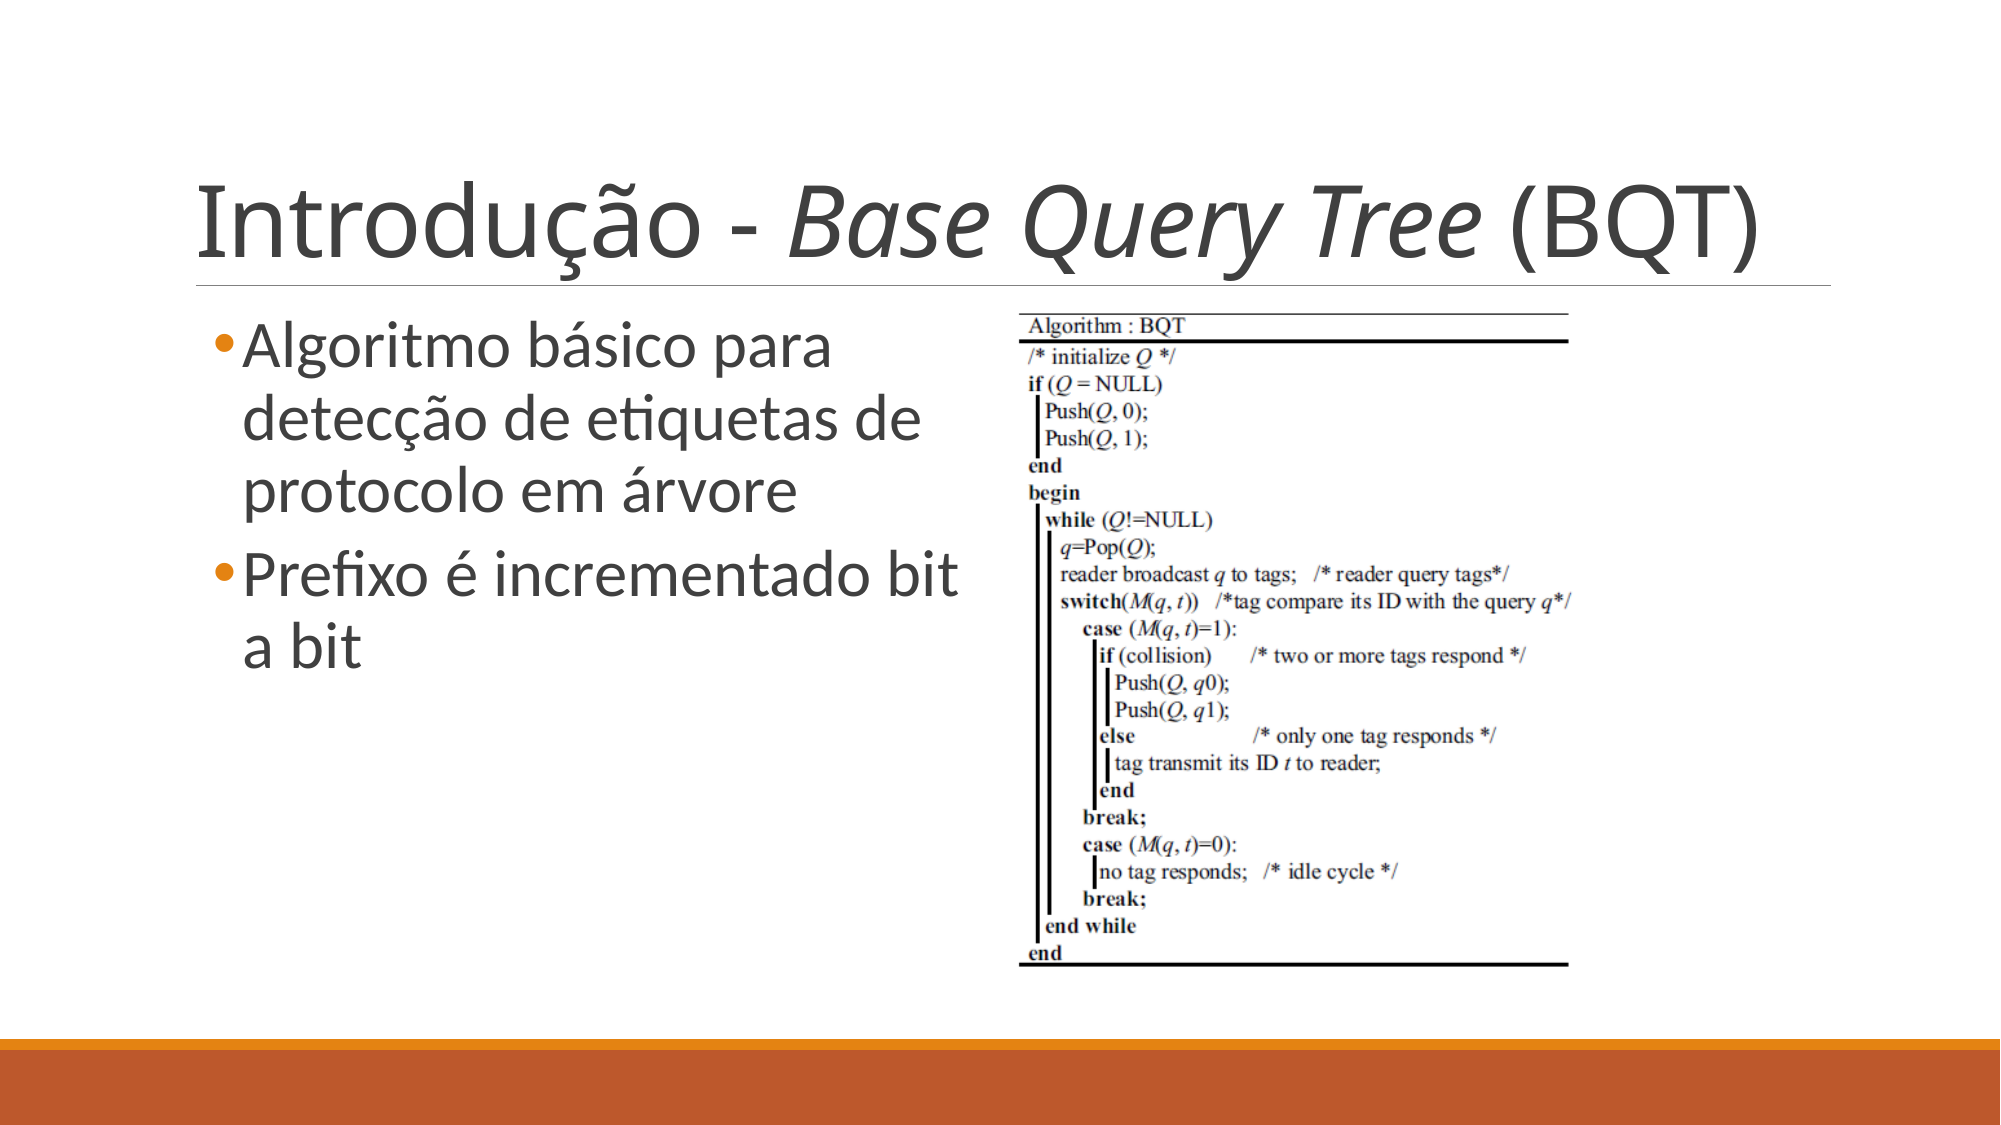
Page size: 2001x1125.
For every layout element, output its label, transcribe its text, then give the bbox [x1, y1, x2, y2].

picture [1004, 302, 1592, 982]
list Algoritmo básico para detecção de etiquetas de protocolo em árvore Prefixo é incrementado bit a bit [180, 302, 1003, 963]
title Introdução - Base Query Tree (BQT) [180, 47, 1830, 285]
